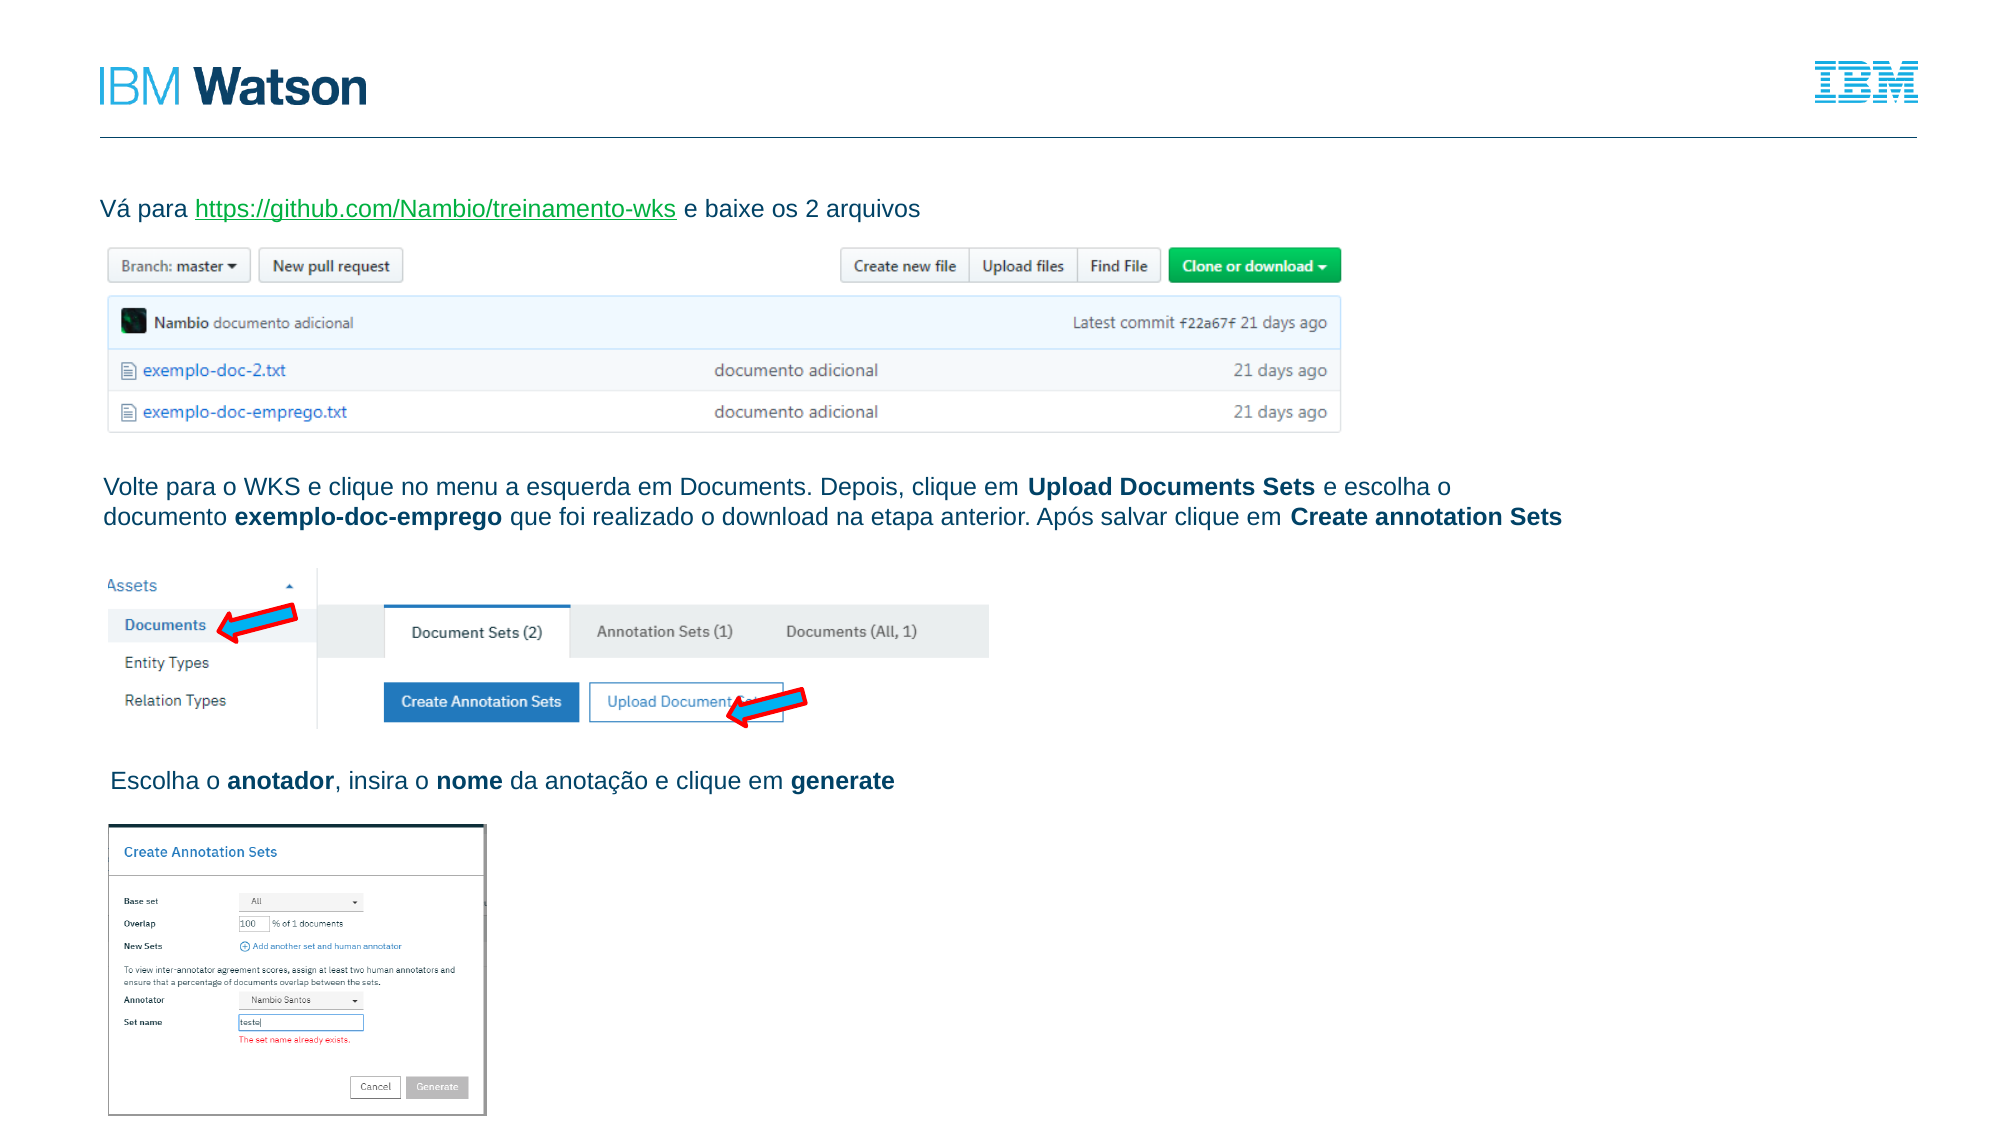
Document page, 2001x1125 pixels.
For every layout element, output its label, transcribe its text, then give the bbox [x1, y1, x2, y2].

picture [95, 240, 1539, 433]
text_box Vá para https://github.com/Nambio/treinamento-wks e baixe os 2 arquivos [85, 184, 1088, 230]
text_box Escolha o anotador, insira o nome da anotação e clique em generate [95, 757, 1771, 803]
text_box Volte para o WKS e clique no menu a esquerda em Documents. Depois, clique em Upload Documents Sets e escolha o documento exemplo-doc-emprego que foi realizado o download na etapa anterior. Após salvar clique em Create annotation Sets [88, 462, 1597, 538]
picture [108, 824, 487, 1117]
picture [107, 568, 989, 729]
picture [100, 67, 366, 105]
picture [1815, 61, 1918, 103]
